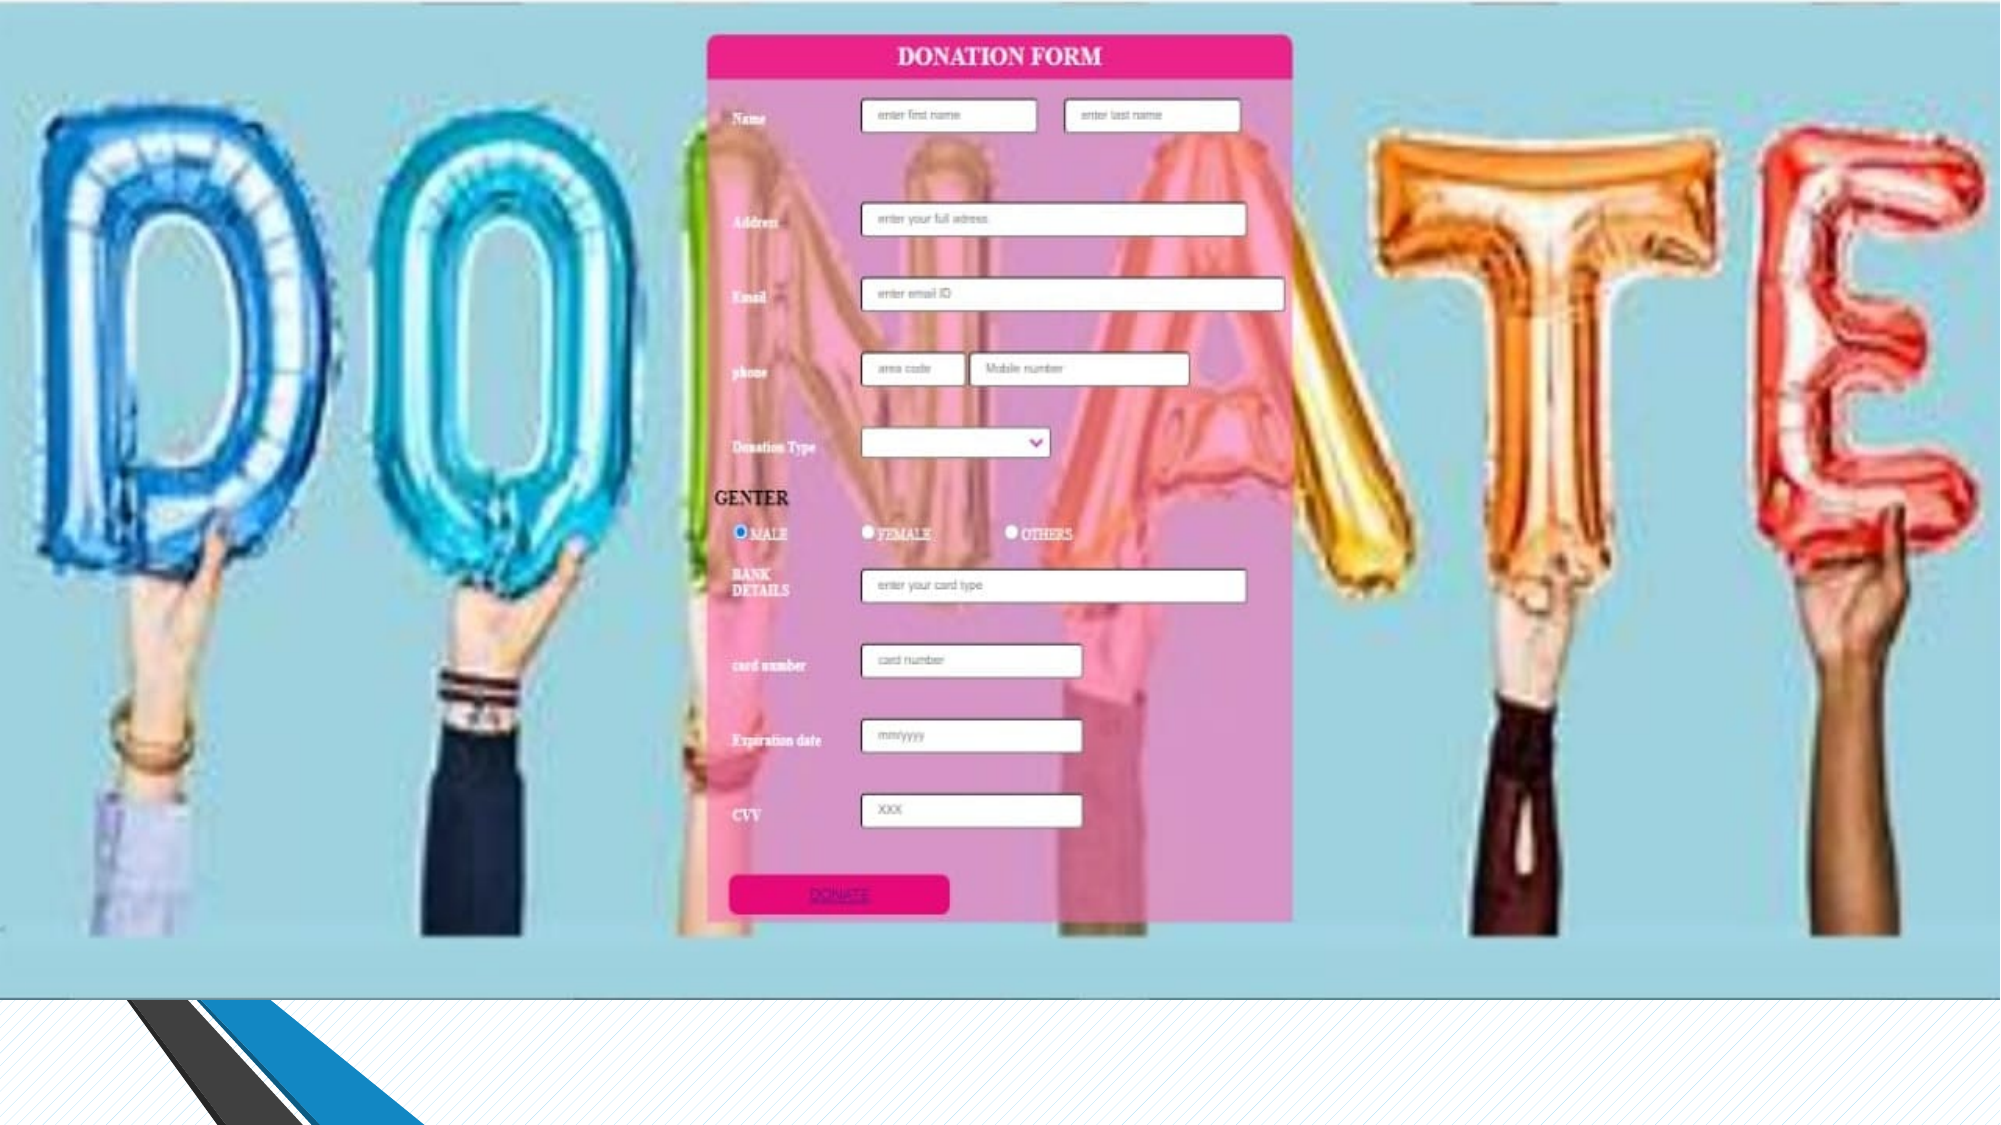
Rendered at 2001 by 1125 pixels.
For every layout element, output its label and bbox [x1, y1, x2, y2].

list [0, 0, 2000, 1001]
